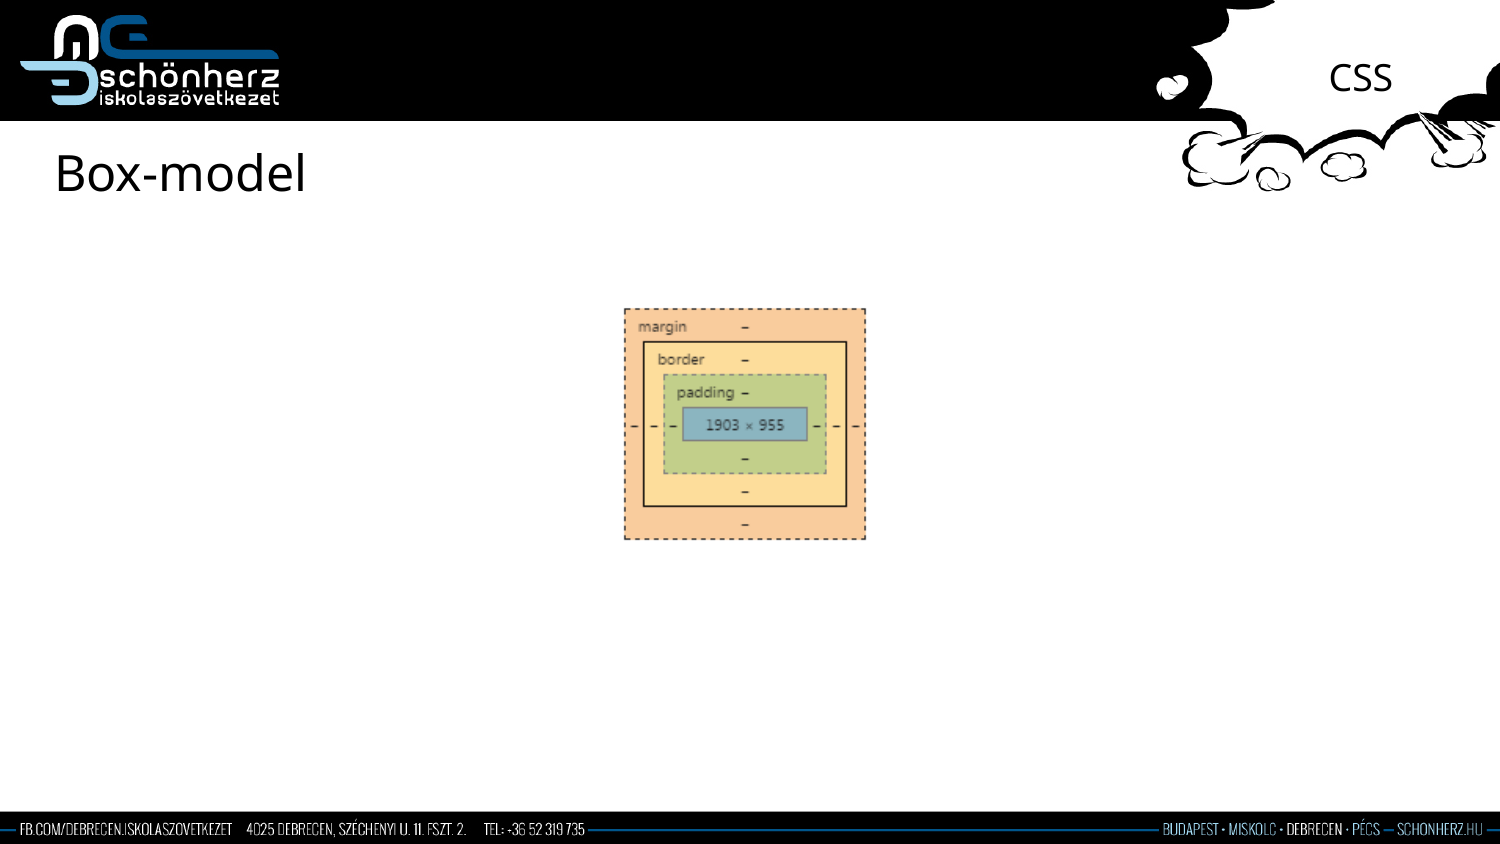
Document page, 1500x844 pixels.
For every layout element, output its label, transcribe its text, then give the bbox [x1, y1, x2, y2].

title CSS [1233, 11, 1488, 107]
picture [0, 0, 1500, 844]
subtitle Box-model [39, 140, 1478, 787]
